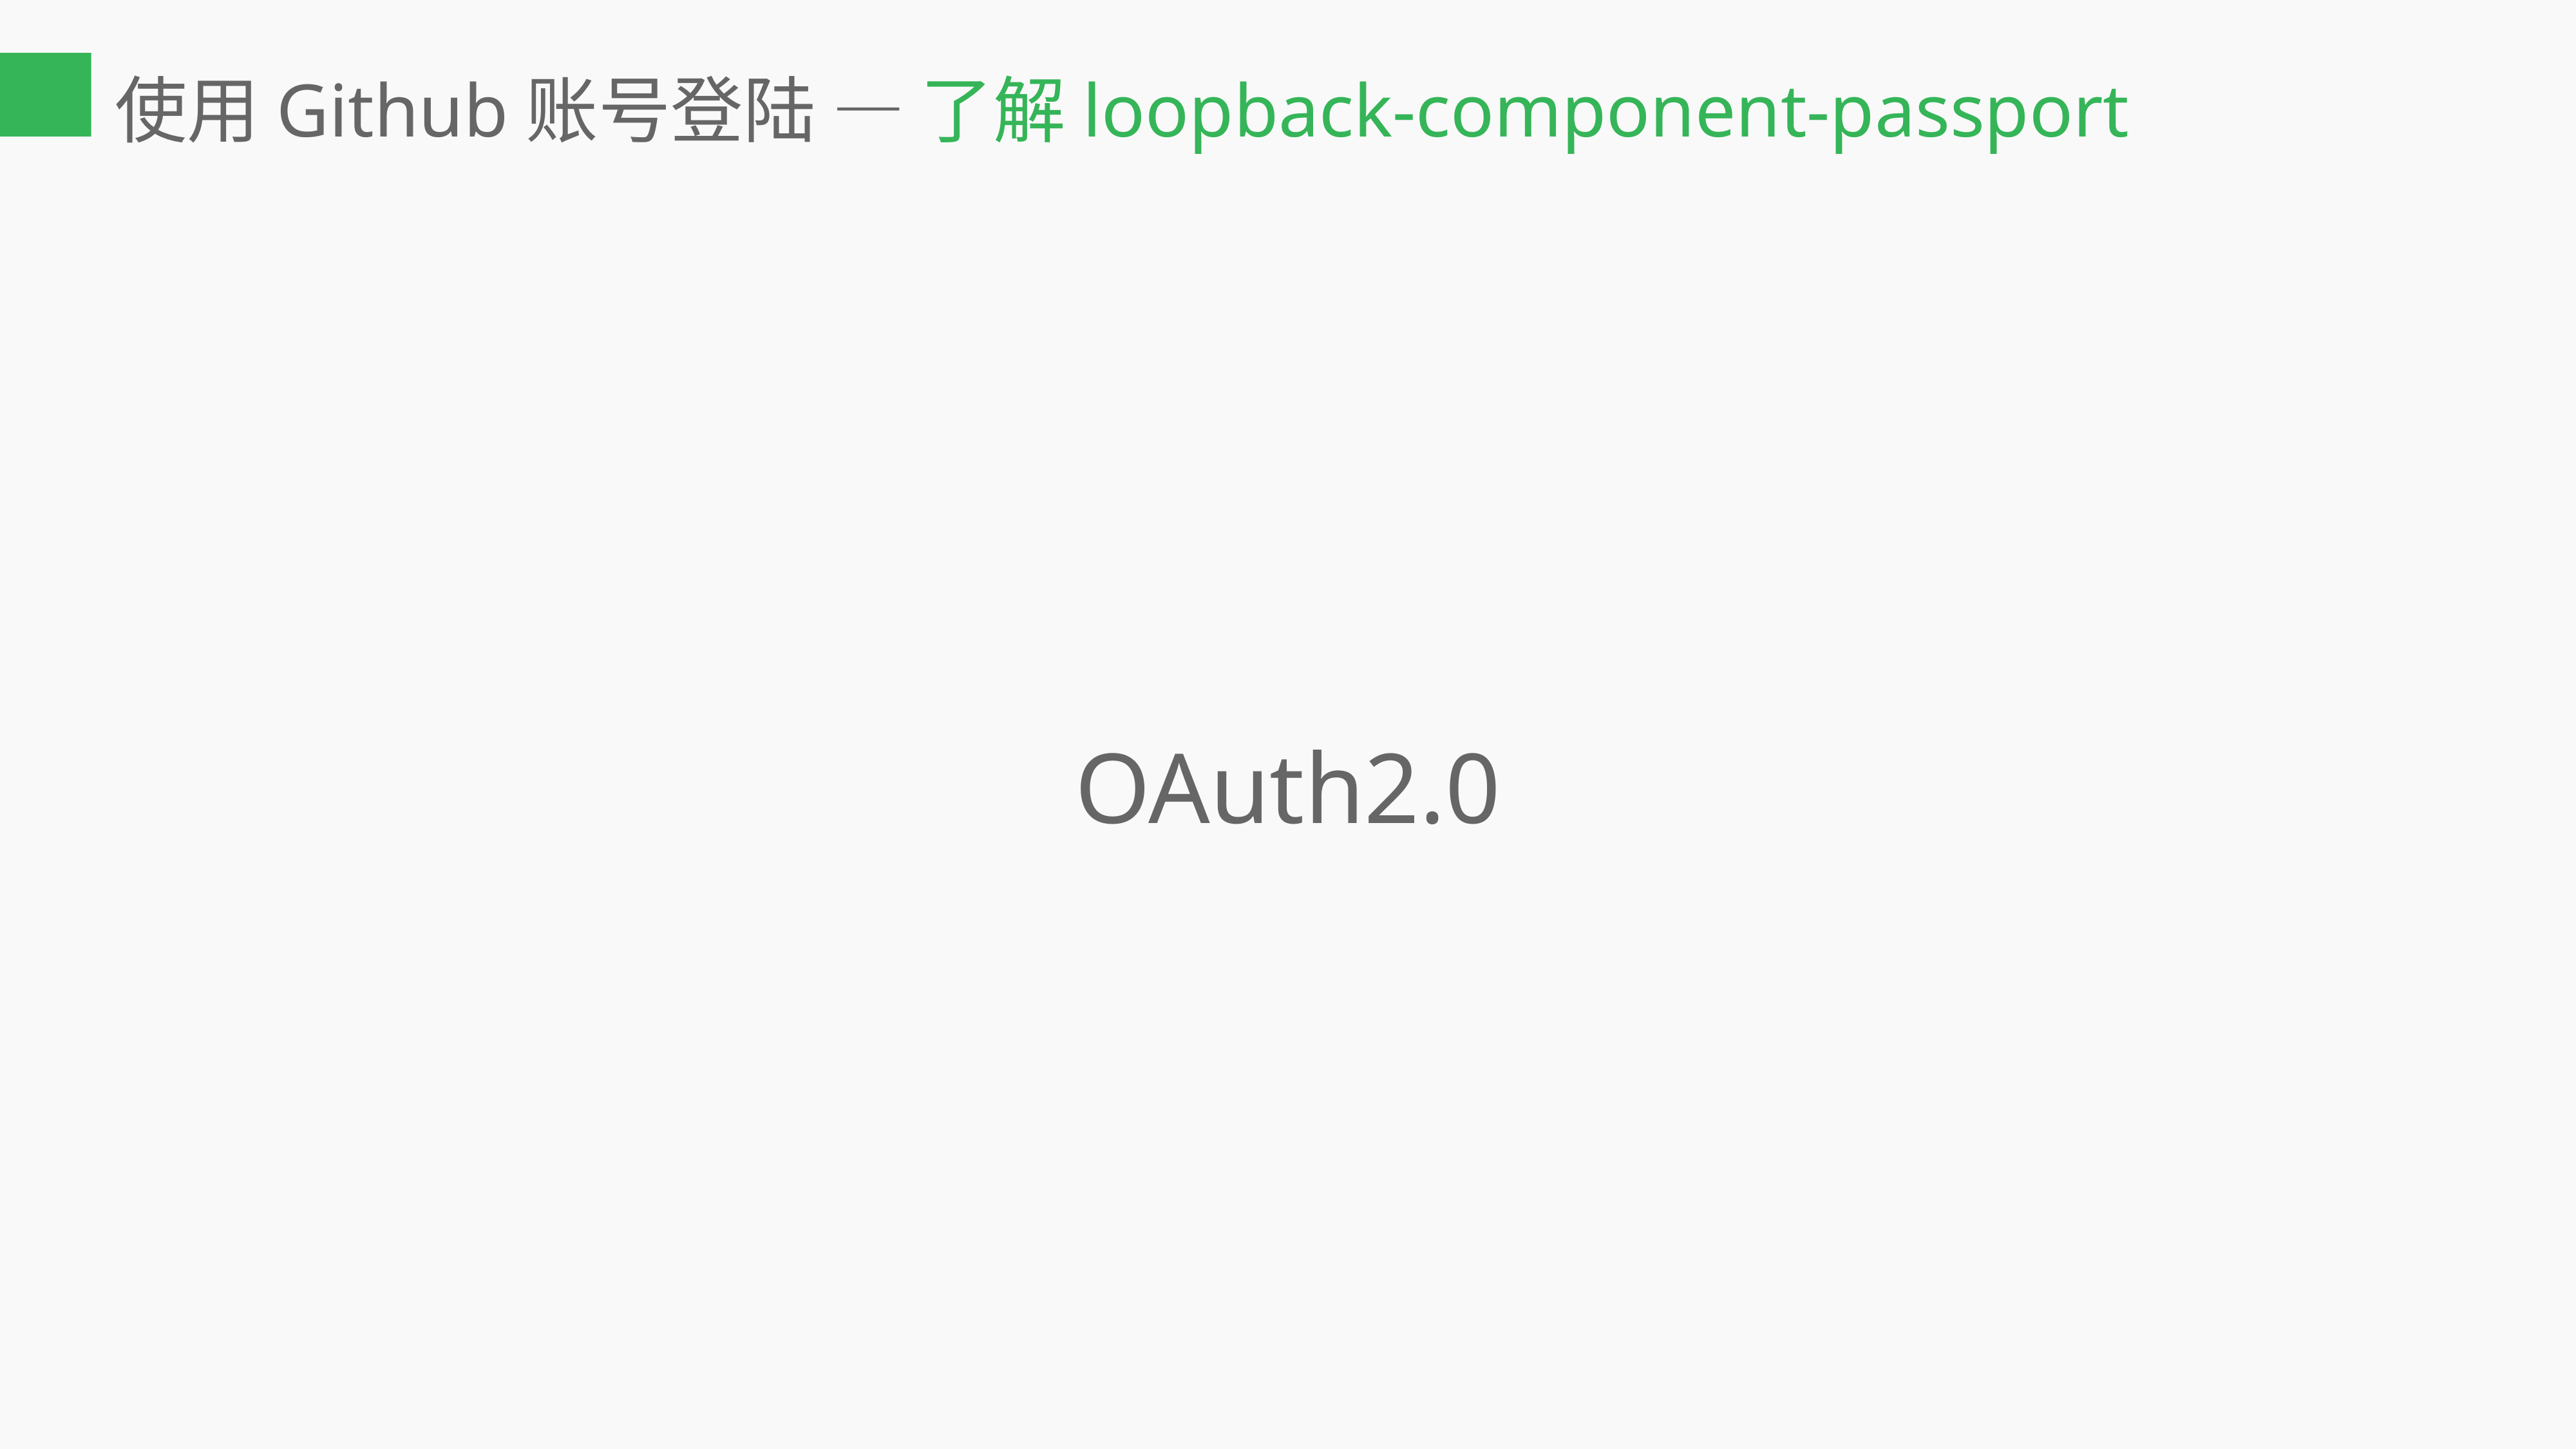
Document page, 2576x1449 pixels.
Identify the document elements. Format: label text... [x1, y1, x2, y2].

list OAuth2.0 [115, 223, 2461, 1311]
text_box 使用Github账号登陆 — 了解loopback-component-passport [109, 32, 2540, 156]
text_box [0, 53, 91, 137]
